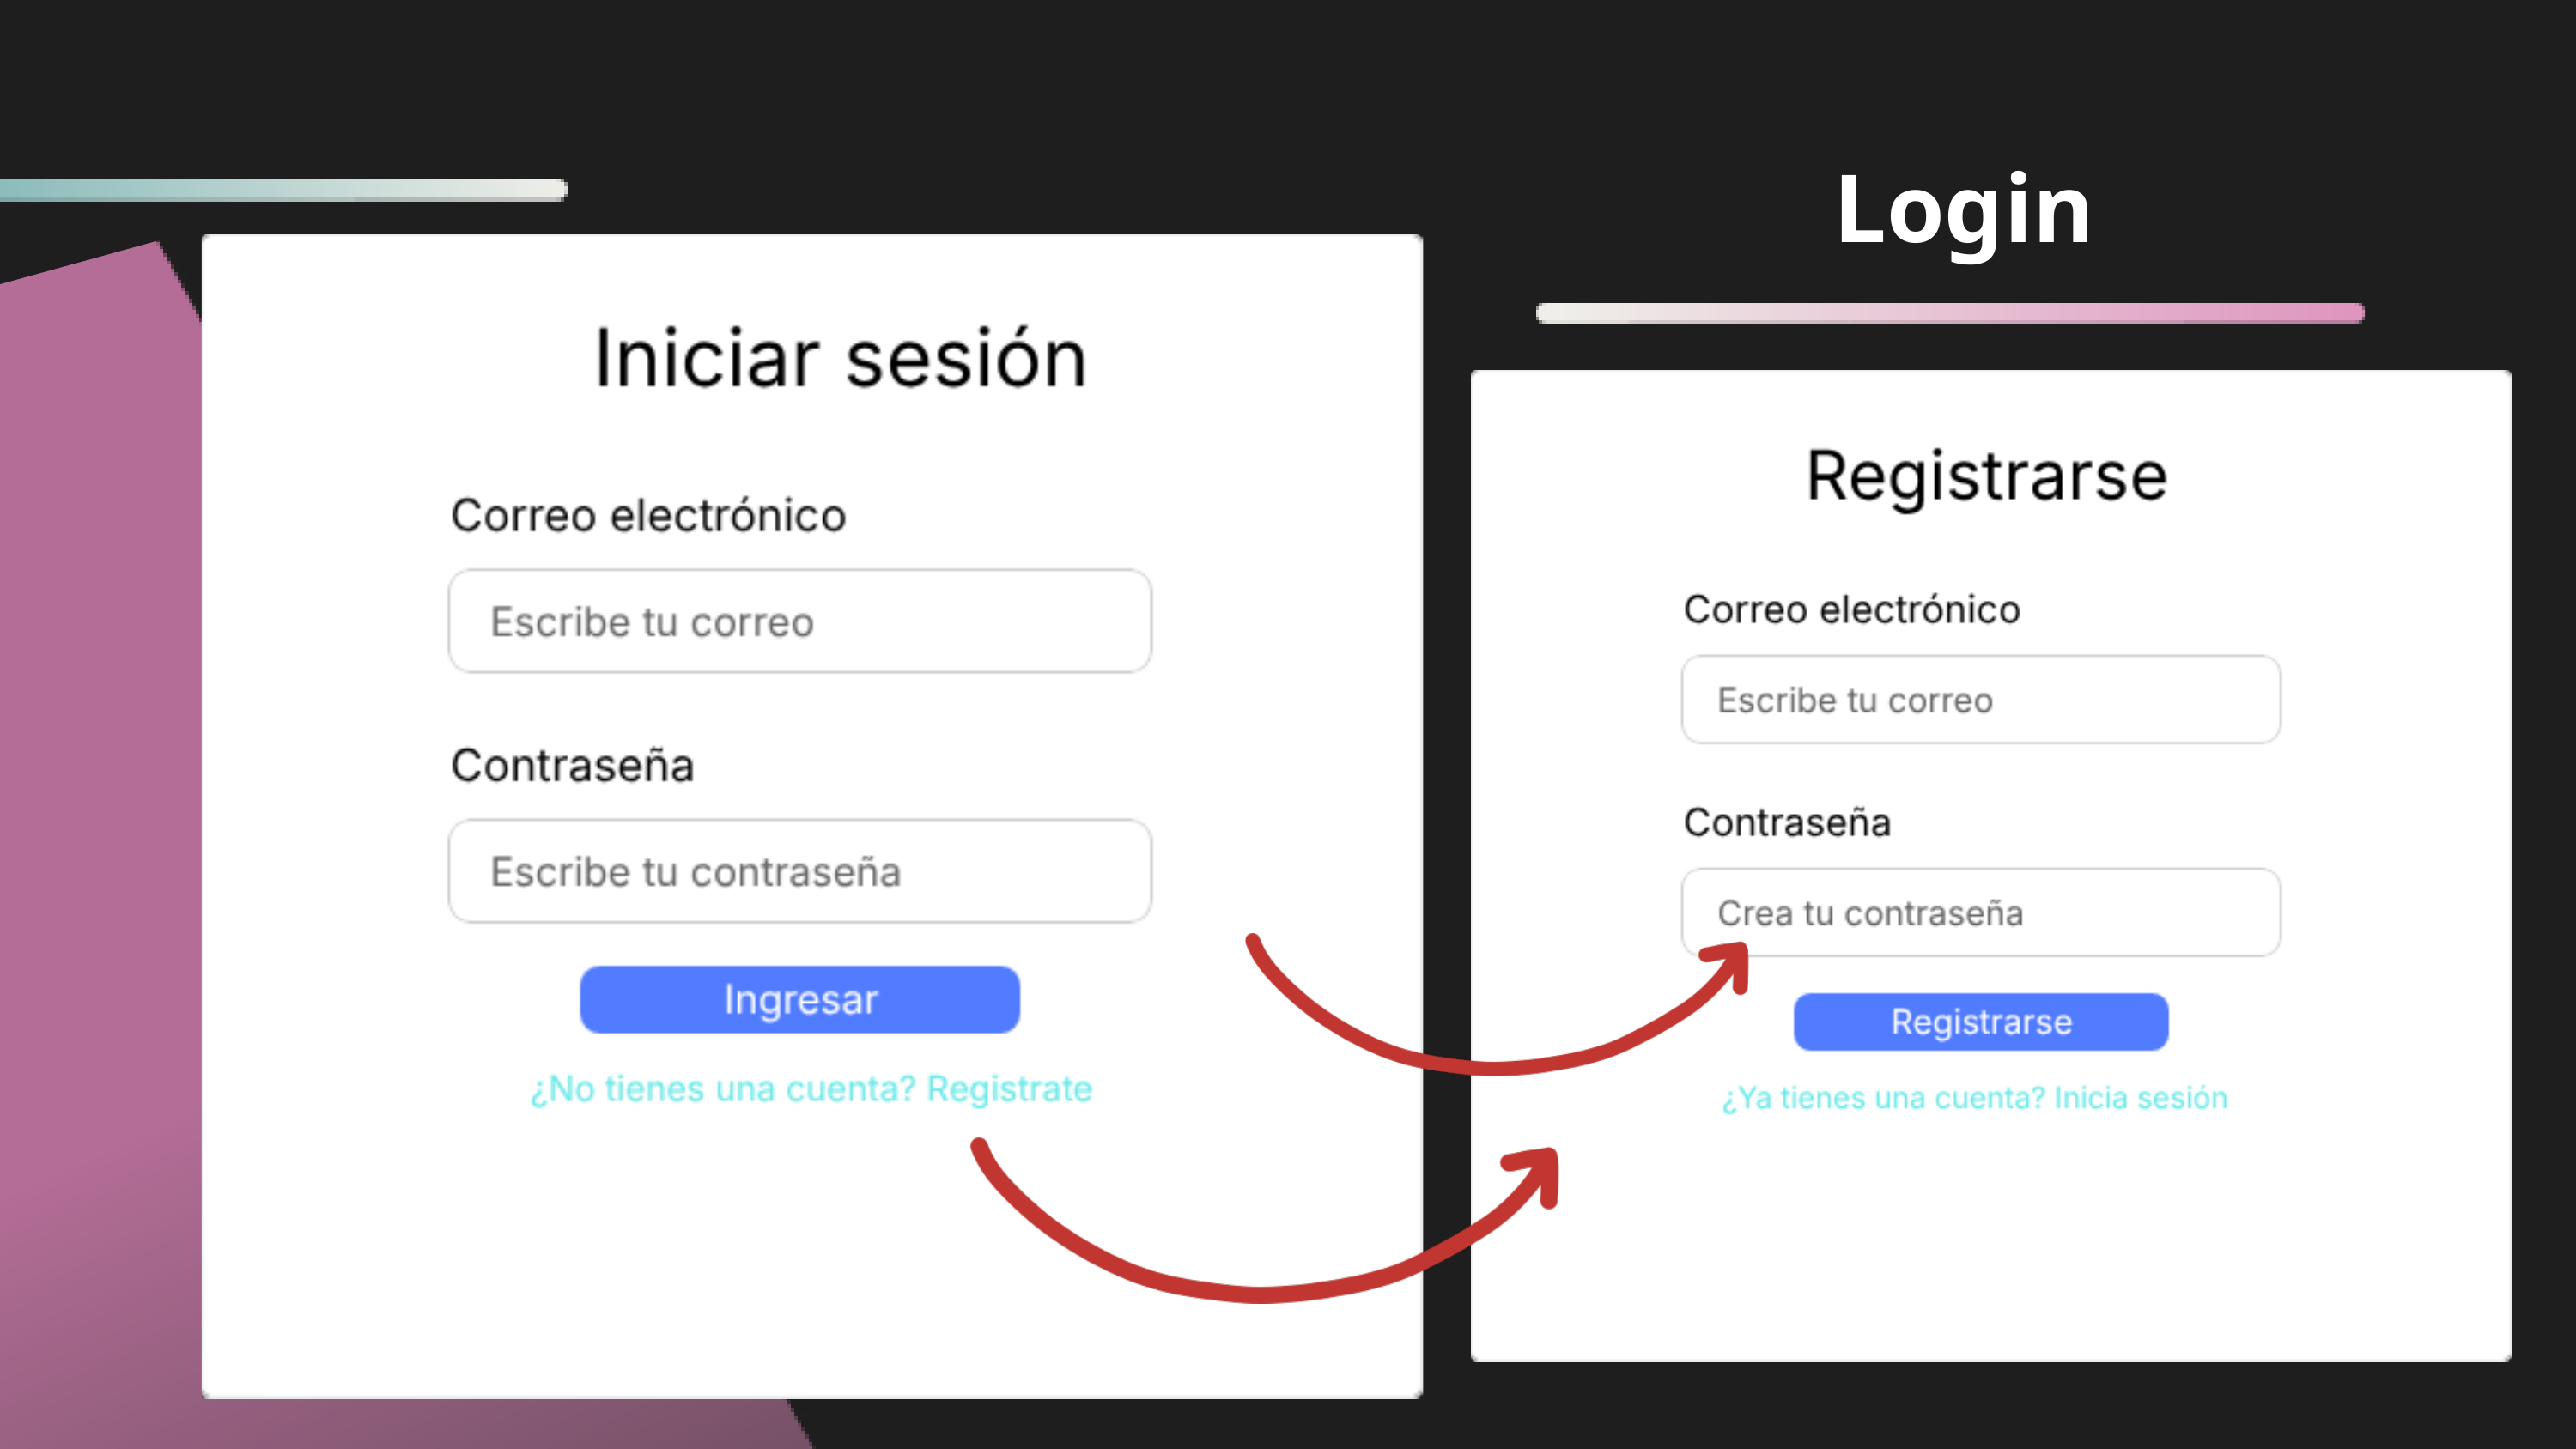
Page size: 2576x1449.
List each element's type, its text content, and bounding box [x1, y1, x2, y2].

text_box [201, 234, 1424, 1399]
text_box [0, 179, 568, 202]
text_box [1535, 303, 2366, 324]
text_box [1471, 370, 2512, 1362]
text_box [970, 1137, 1559, 1304]
text_box Login [1497, 130, 2432, 262]
text_box [1245, 932, 1749, 1076]
text_box [0, 86, 1095, 1449]
